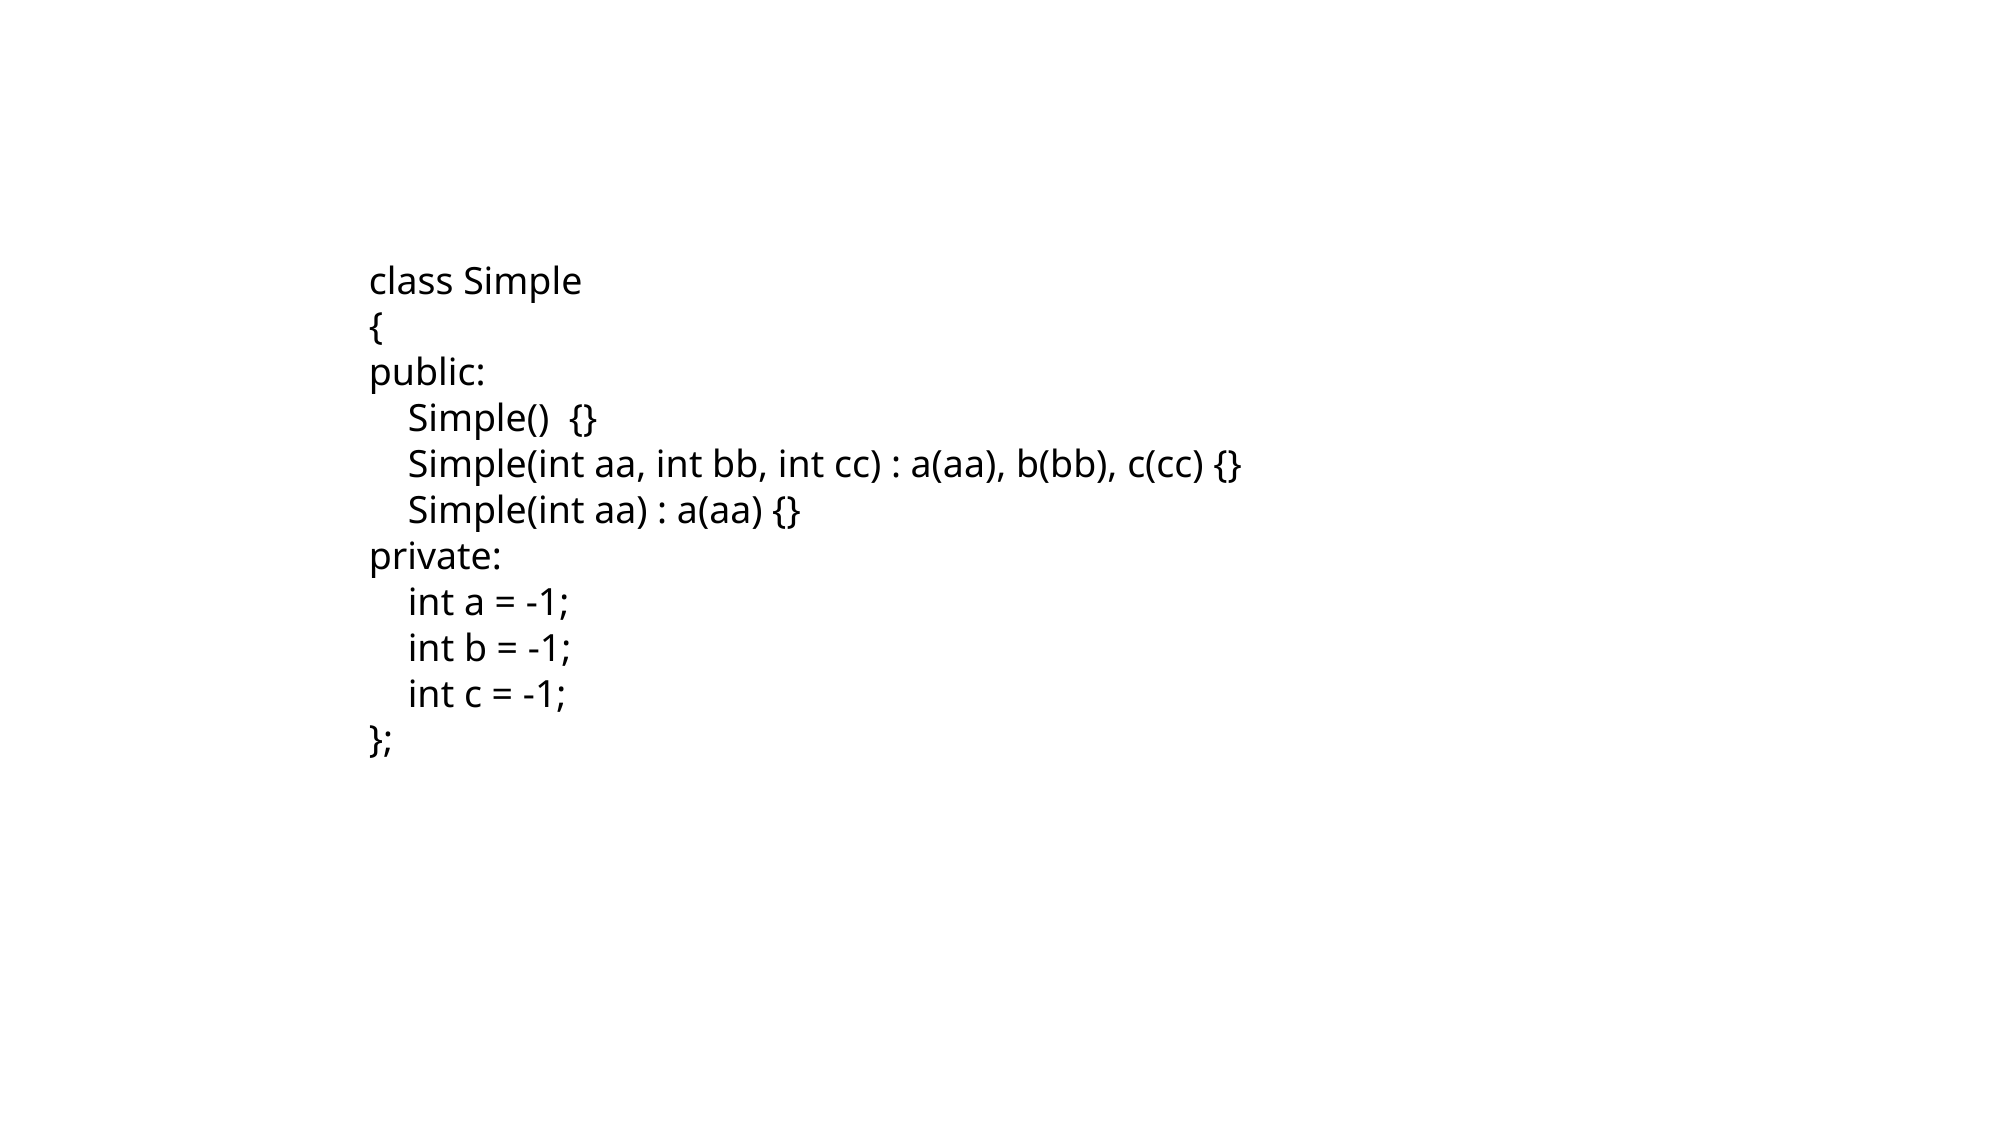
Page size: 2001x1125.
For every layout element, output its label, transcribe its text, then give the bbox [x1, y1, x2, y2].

list class Simple { public: Simple() {} Simple(int aa, int bb, int cc) : a(aa), b(bb), c(cc) {} Simple(int aa) : a(aa) {} private: int a = -1; int b = -1; int c = -1; }; [353, 249, 1699, 875]
